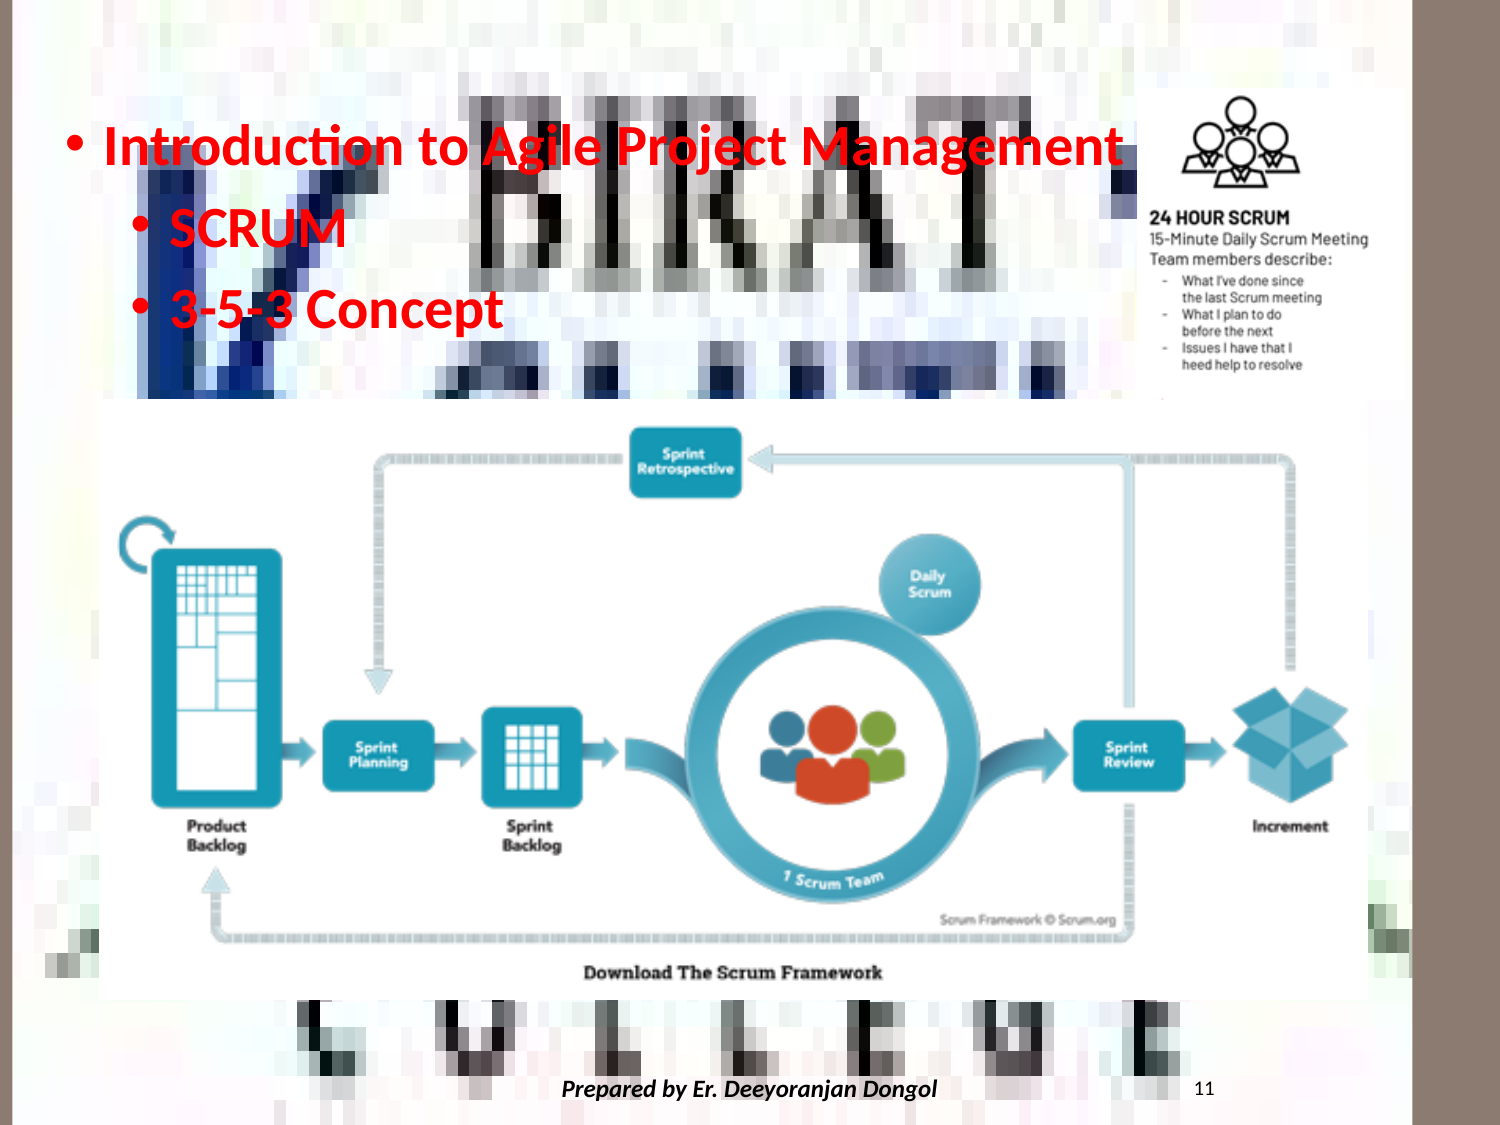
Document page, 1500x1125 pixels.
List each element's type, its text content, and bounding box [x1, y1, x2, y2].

footer Prepared by Er. Deeyoranjan Dongol [443, 1062, 1057, 1113]
picture [13, 0, 1412, 1125]
slide_number 11 [1067, 1061, 1230, 1112]
list Introduction to Agile Project Management SCRUM 3-5-3 Concept [50, 99, 1388, 1063]
